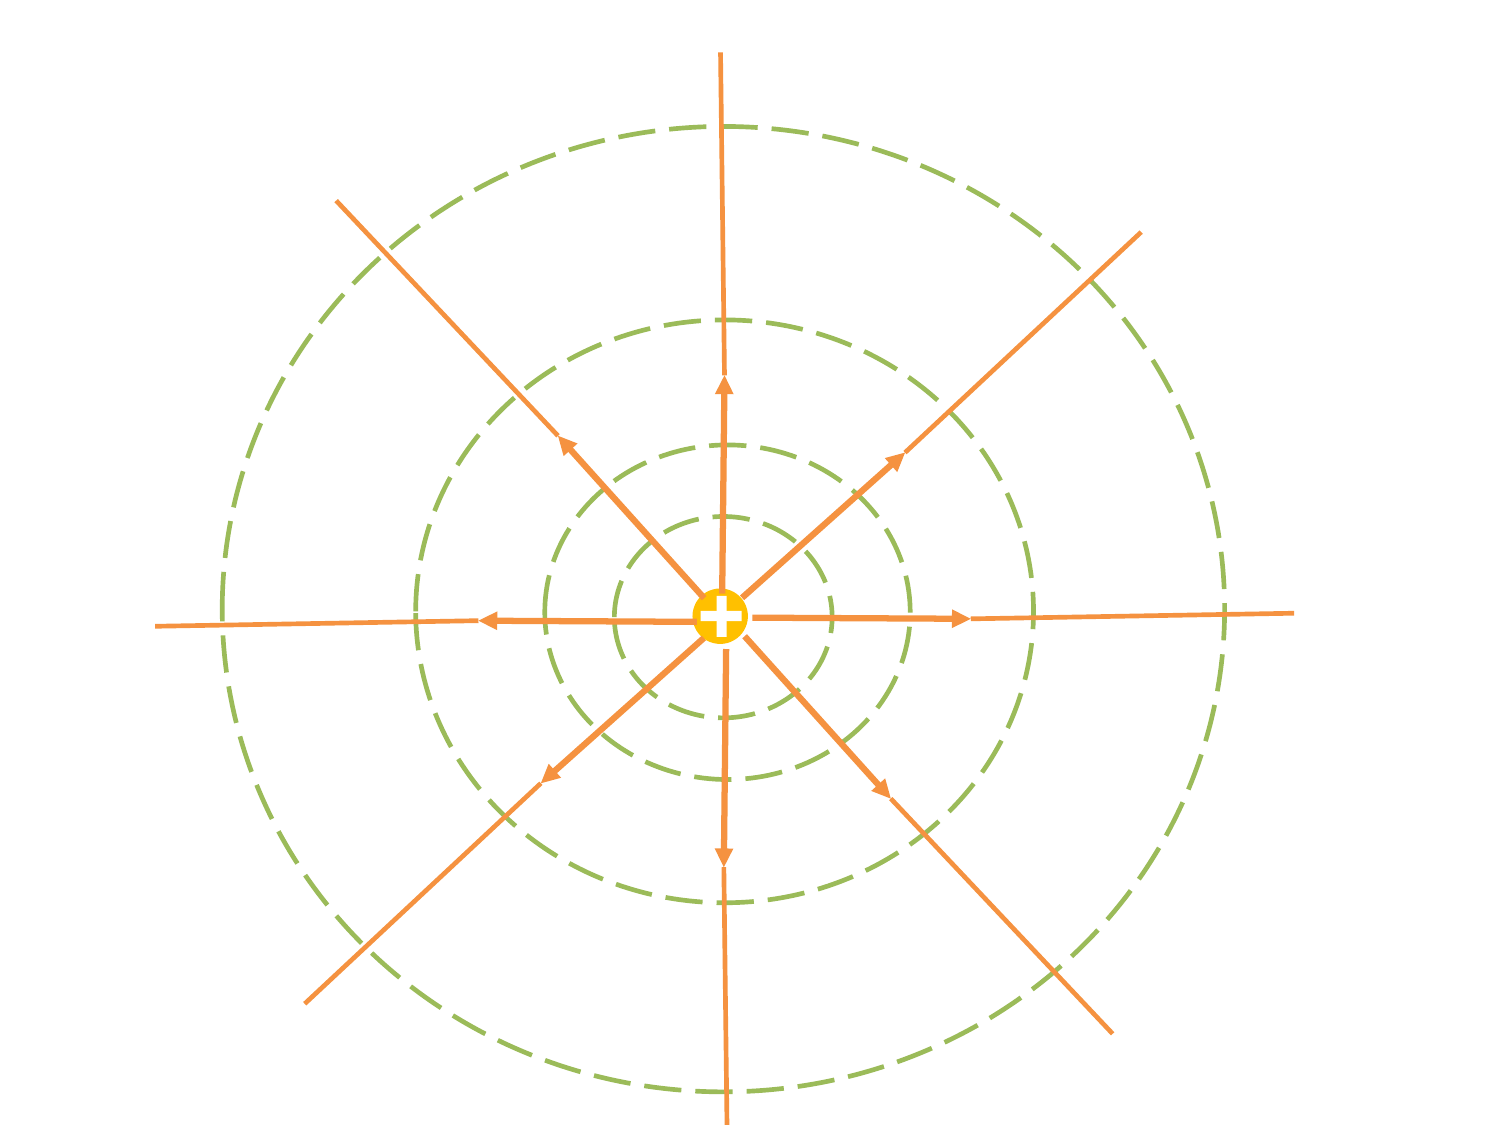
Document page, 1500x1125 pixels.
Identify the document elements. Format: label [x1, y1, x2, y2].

text_box [220, 627, 279, 833]
text_box [724, 124, 955, 181]
text_box [220, 381, 279, 622]
text_box [487, 124, 719, 181]
text_box [729, 1066, 892, 1094]
text_box [1167, 617, 1227, 839]
text_box [561, 1066, 724, 1094]
text_box [285, 182, 1161, 1054]
text_box [1167, 380, 1227, 613]
